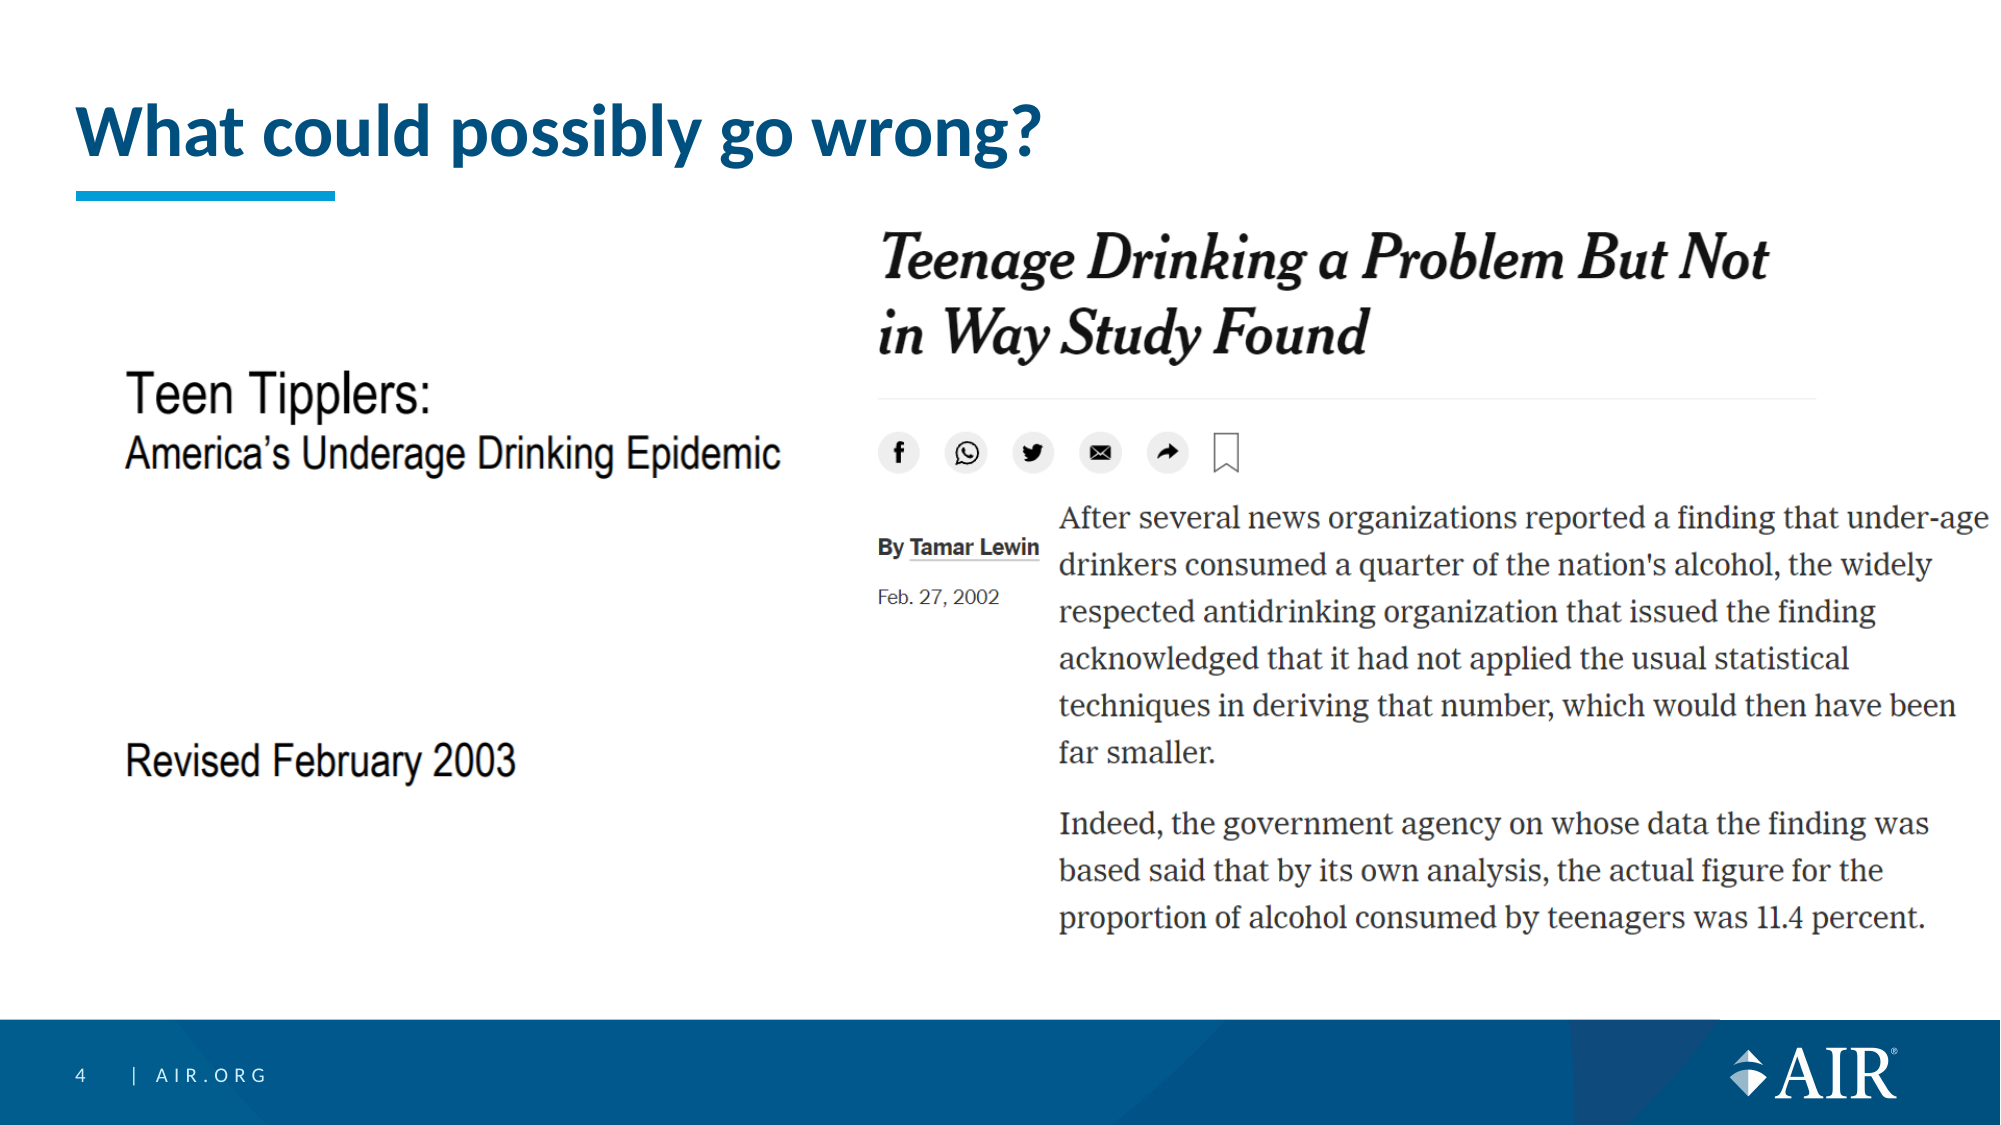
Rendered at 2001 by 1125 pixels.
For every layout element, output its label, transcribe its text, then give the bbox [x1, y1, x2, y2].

picture [1728, 1046, 1899, 1100]
picture [102, 180, 2000, 945]
slide_number 4 [75, 1043, 525, 1104]
title What could possibly go wrong? [75, 0, 1925, 173]
